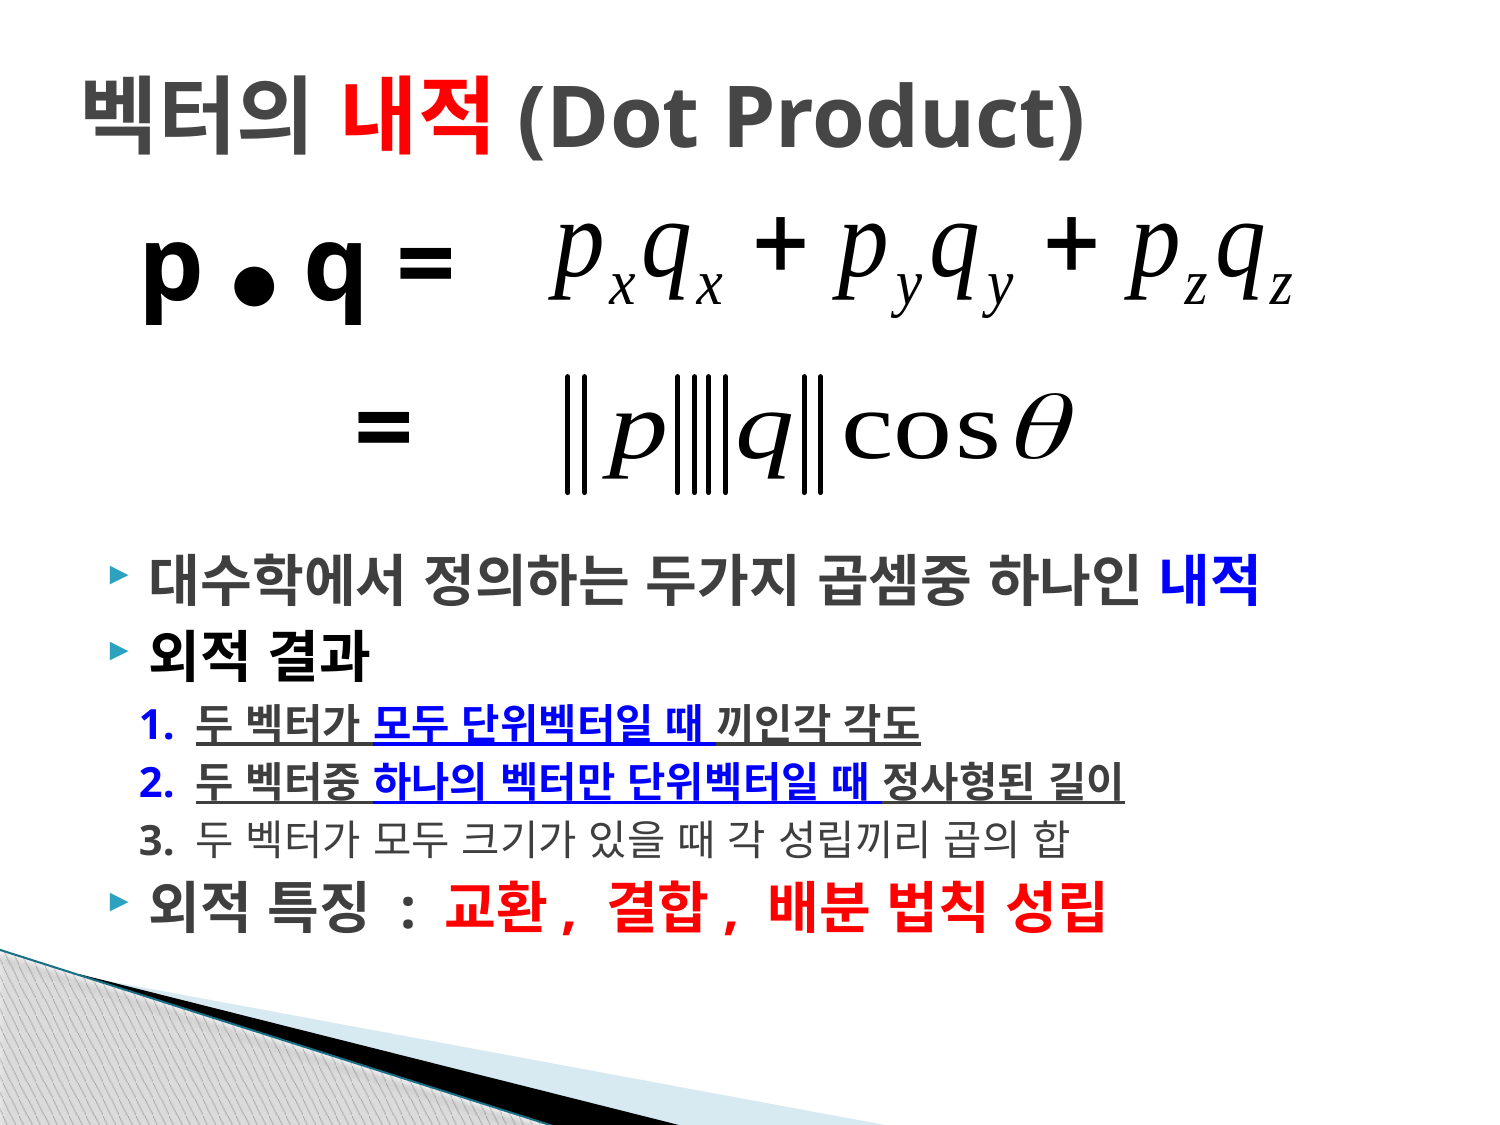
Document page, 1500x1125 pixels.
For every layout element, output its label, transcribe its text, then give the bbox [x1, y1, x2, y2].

list 대수학에서 정의하는 두가지 곱셈중 하나인 내적 외적 결과 1. 두 벡터가 모두 단위벡터일 때 끼인각 각도 2. 두 벡터중 하나의 벡터만 단위벡터일 때 정사형된 길이 3. 두 벡터가 모두 크기가 있을 때 각 성립끼리 곱의 합 외적 특징 : 교환, 결합, 배분 법칙 성립 [73, 538, 1424, 1094]
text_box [123, 165, 1313, 516]
title 벡터의 내적(Dot Product) [64, 19, 1415, 207]
